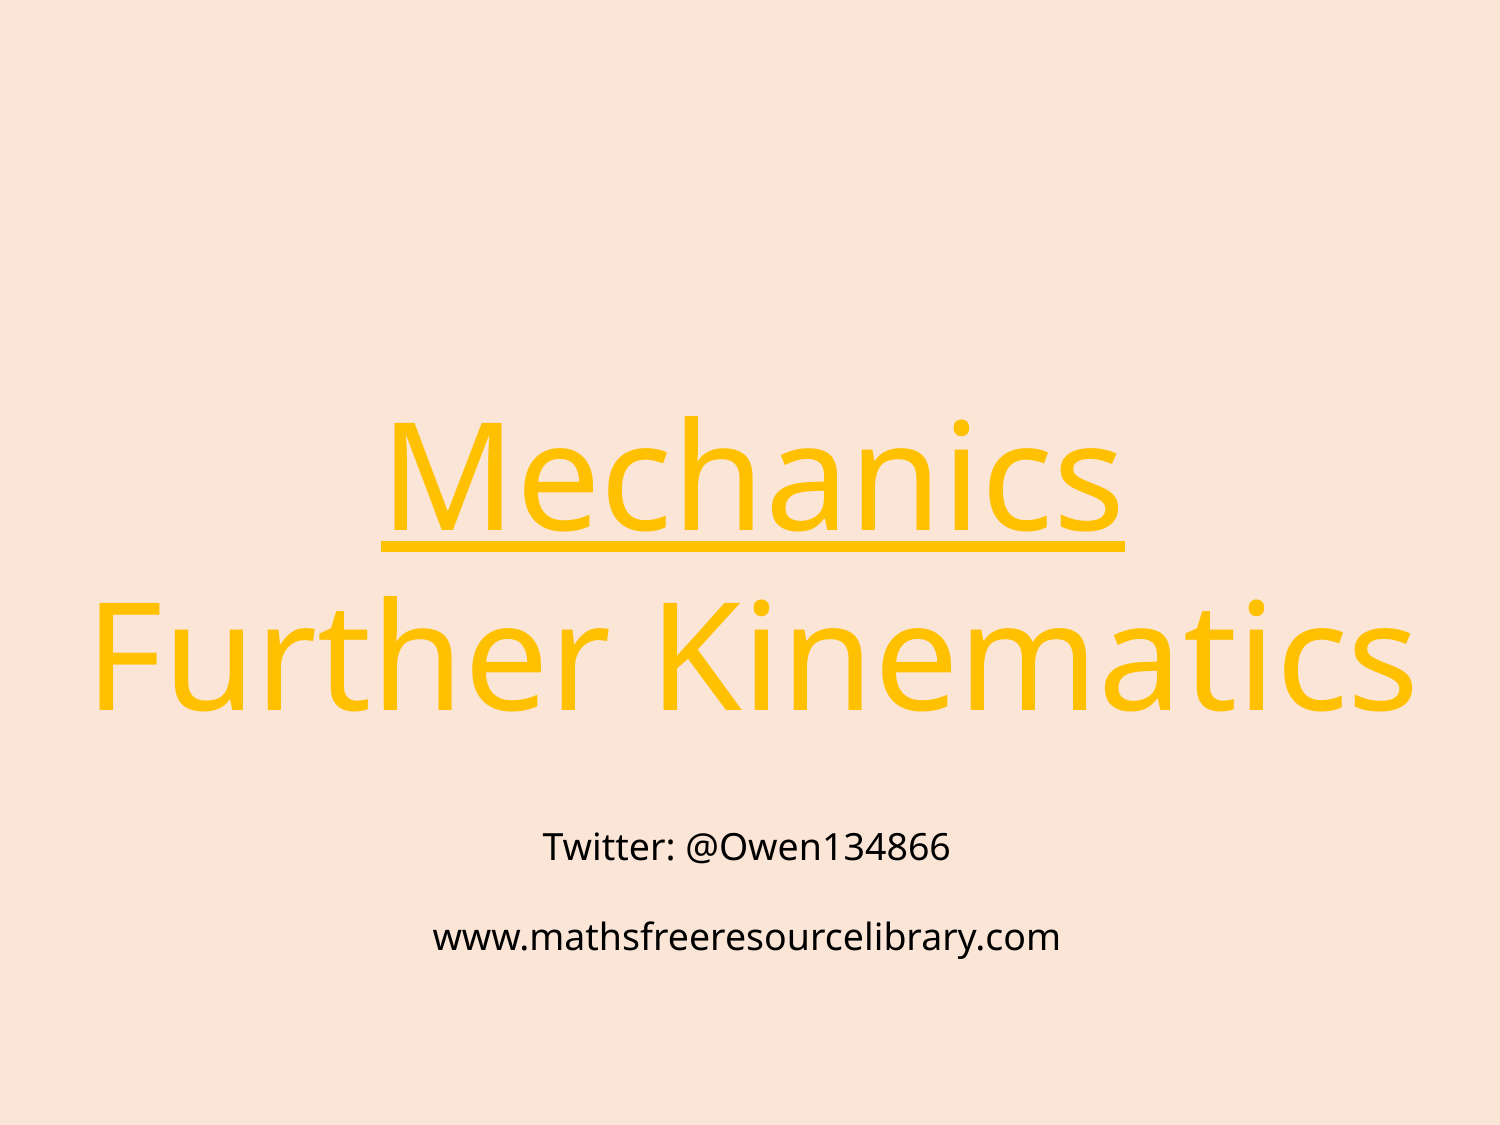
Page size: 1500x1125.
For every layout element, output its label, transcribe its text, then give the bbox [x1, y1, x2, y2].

text_box Twitter: @Owen134866 www.mathsfreeresourcelibrary.com [417, 815, 1077, 966]
text_box Mechanics Further Kinematics [70, 372, 1436, 748]
